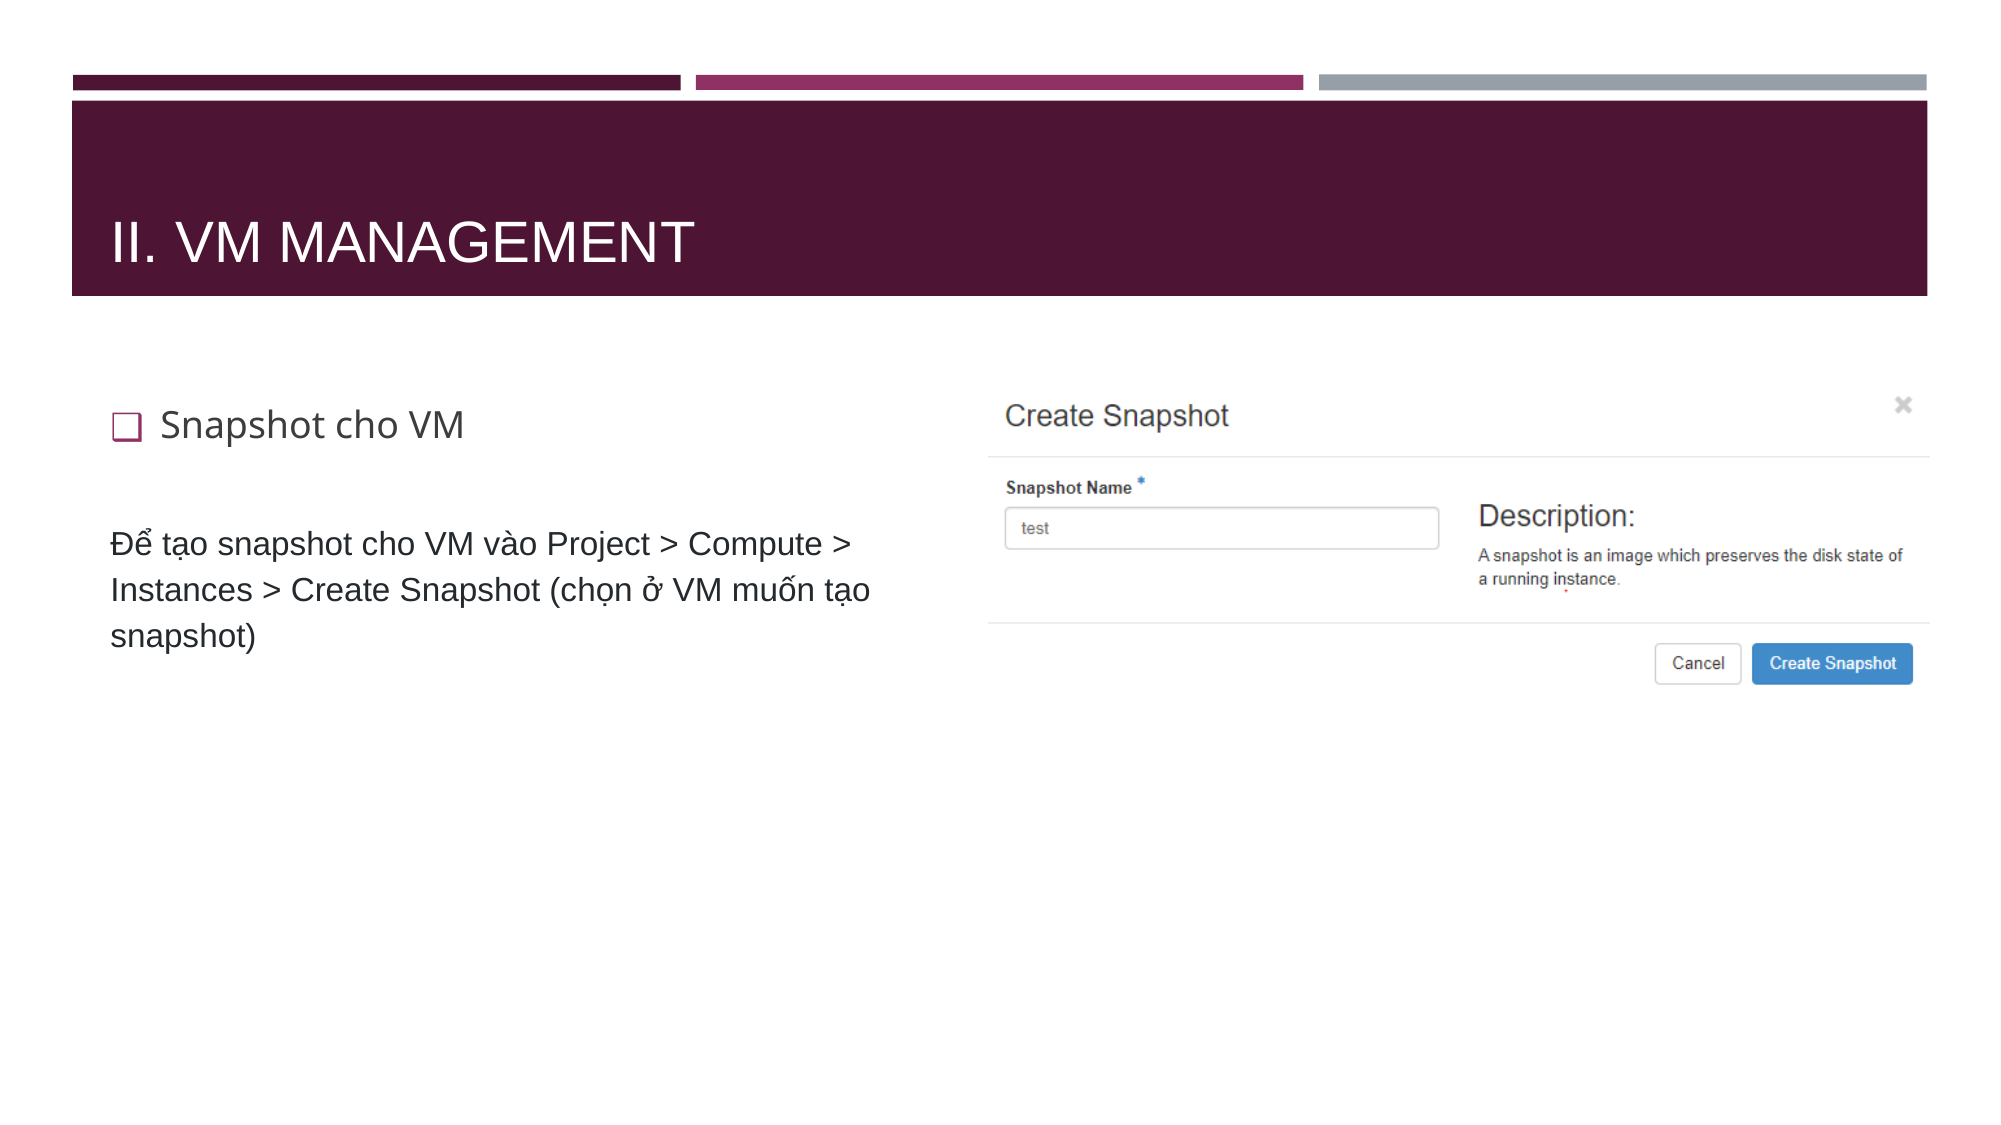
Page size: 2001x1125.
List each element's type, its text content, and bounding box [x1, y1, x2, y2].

list Snapshot cho VM Để tạo snapshot cho VM vào Project > Compute > Instances > Create Snapshot (chọn ở VM muốn tạo snapshot) [95, 349, 964, 1105]
picture [988, 377, 1930, 703]
title II. VM MANAGEMENT [95, 115, 1905, 282]
